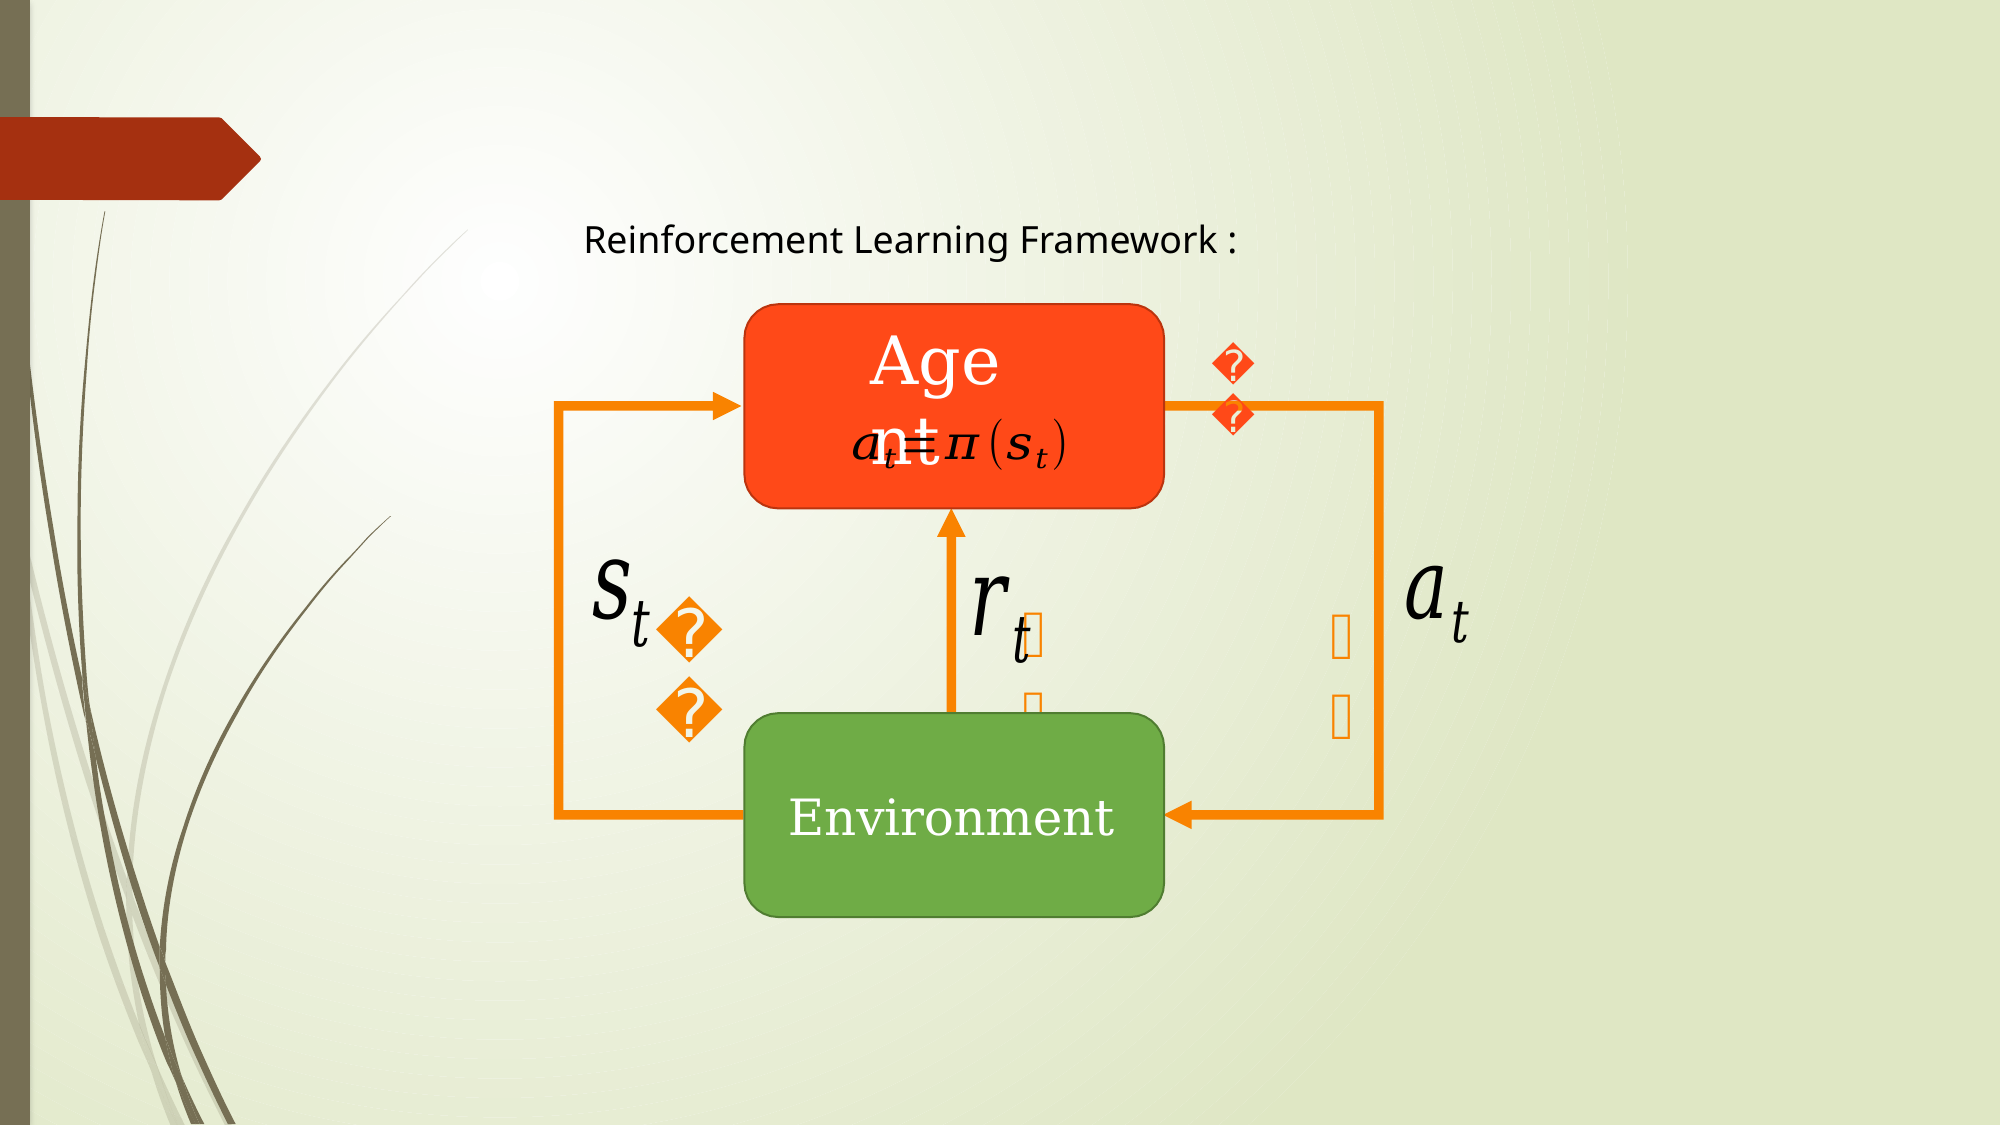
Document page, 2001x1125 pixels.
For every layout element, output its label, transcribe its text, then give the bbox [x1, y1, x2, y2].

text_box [744, 303, 1165, 509]
text_box 𝑡 [1209, 337, 1233, 442]
text_box 𝑡 [653, 588, 688, 752]
text_box 𝑡 [1020, 588, 1055, 712]
text_box [553, 391, 739, 820]
text_box [1168, 401, 1384, 830]
text_box Reinforcement Learning Framework : [568, 208, 1541, 269]
text_box [937, 516, 966, 712]
text_box 𝑡 [1328, 590, 1363, 753]
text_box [744, 712, 1165, 918]
